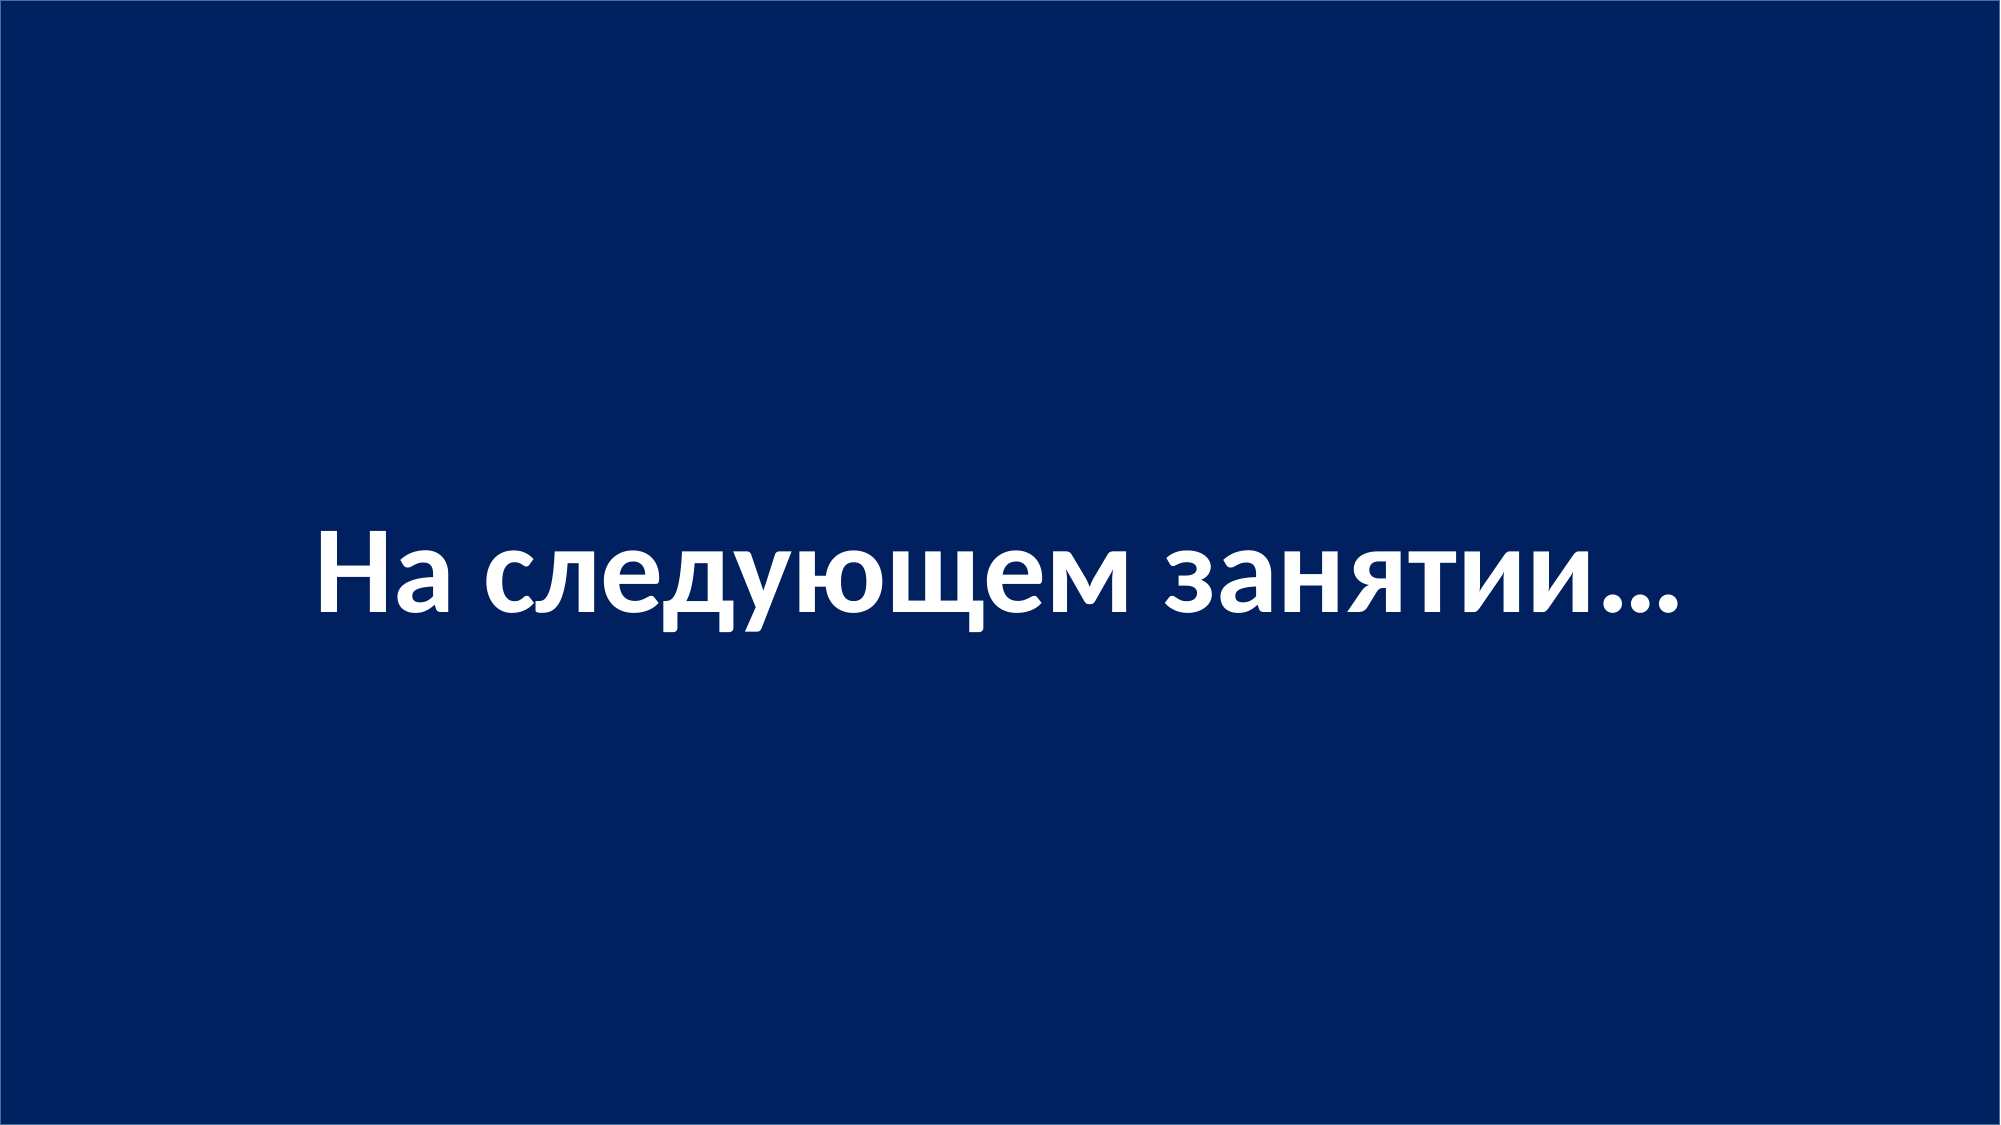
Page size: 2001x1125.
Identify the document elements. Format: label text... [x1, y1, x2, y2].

text_box На следующем занятии… [0, 0, 2000, 1125]
